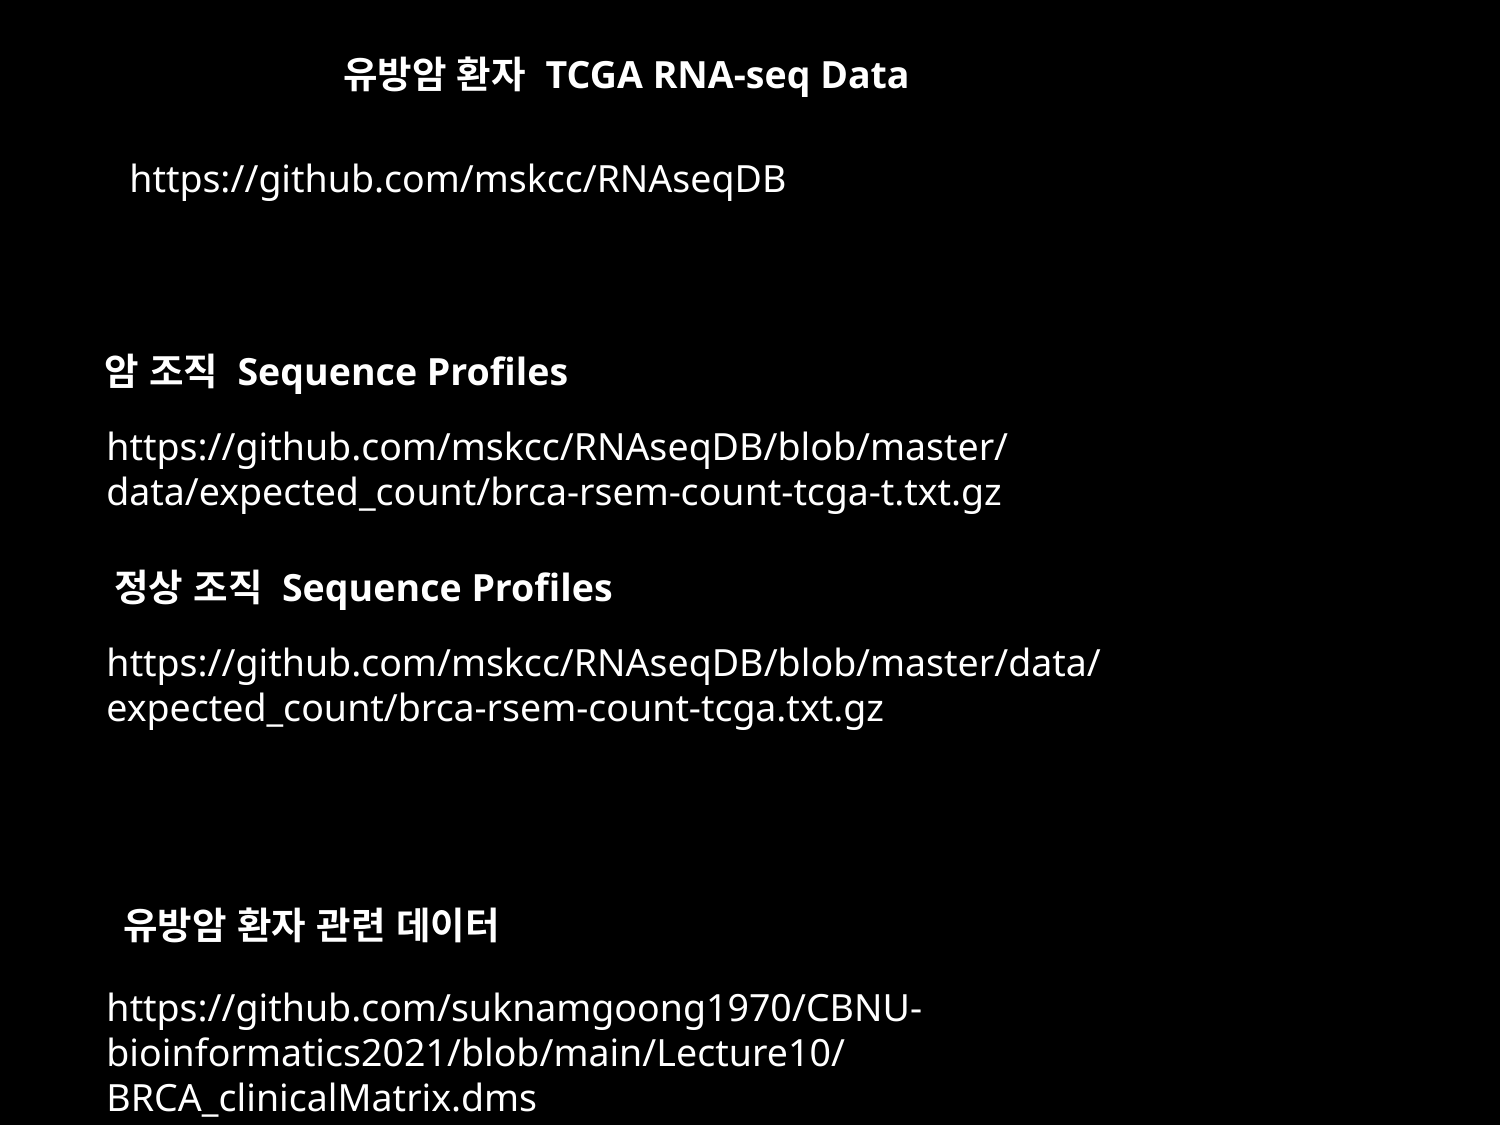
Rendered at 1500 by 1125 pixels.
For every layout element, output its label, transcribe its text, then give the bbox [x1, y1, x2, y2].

text_box 유방암 환자 관련 데이터 [108, 894, 526, 955]
text_box https://github.com/mskcc/RNAseqDB [114, 147, 803, 208]
text_box https://github.com/mskcc/RNAseqDB/blob/master/data/expected_count/brca-rsem-count-tcga-t.txt.gz [91, 415, 1108, 521]
text_box https://github.com/mskcc/RNAseqDB/blob/master/data/expected_count/brca-rsem-count-tcga.txt.gz [91, 631, 1162, 736]
text_box 정상 조직 Sequence Profiles [99, 556, 629, 616]
text_box 유방암 환자 TCGA RNA-seq Data [328, 43, 926, 104]
text_box 암 조직 Sequence Profiles [89, 340, 584, 401]
text_box https://github.com/suknamgoong1970/CBNU-bioinformatics2021/blob/main/Lecture10/BRCA_clinicalMatrix.dms [91, 976, 1098, 1125]
